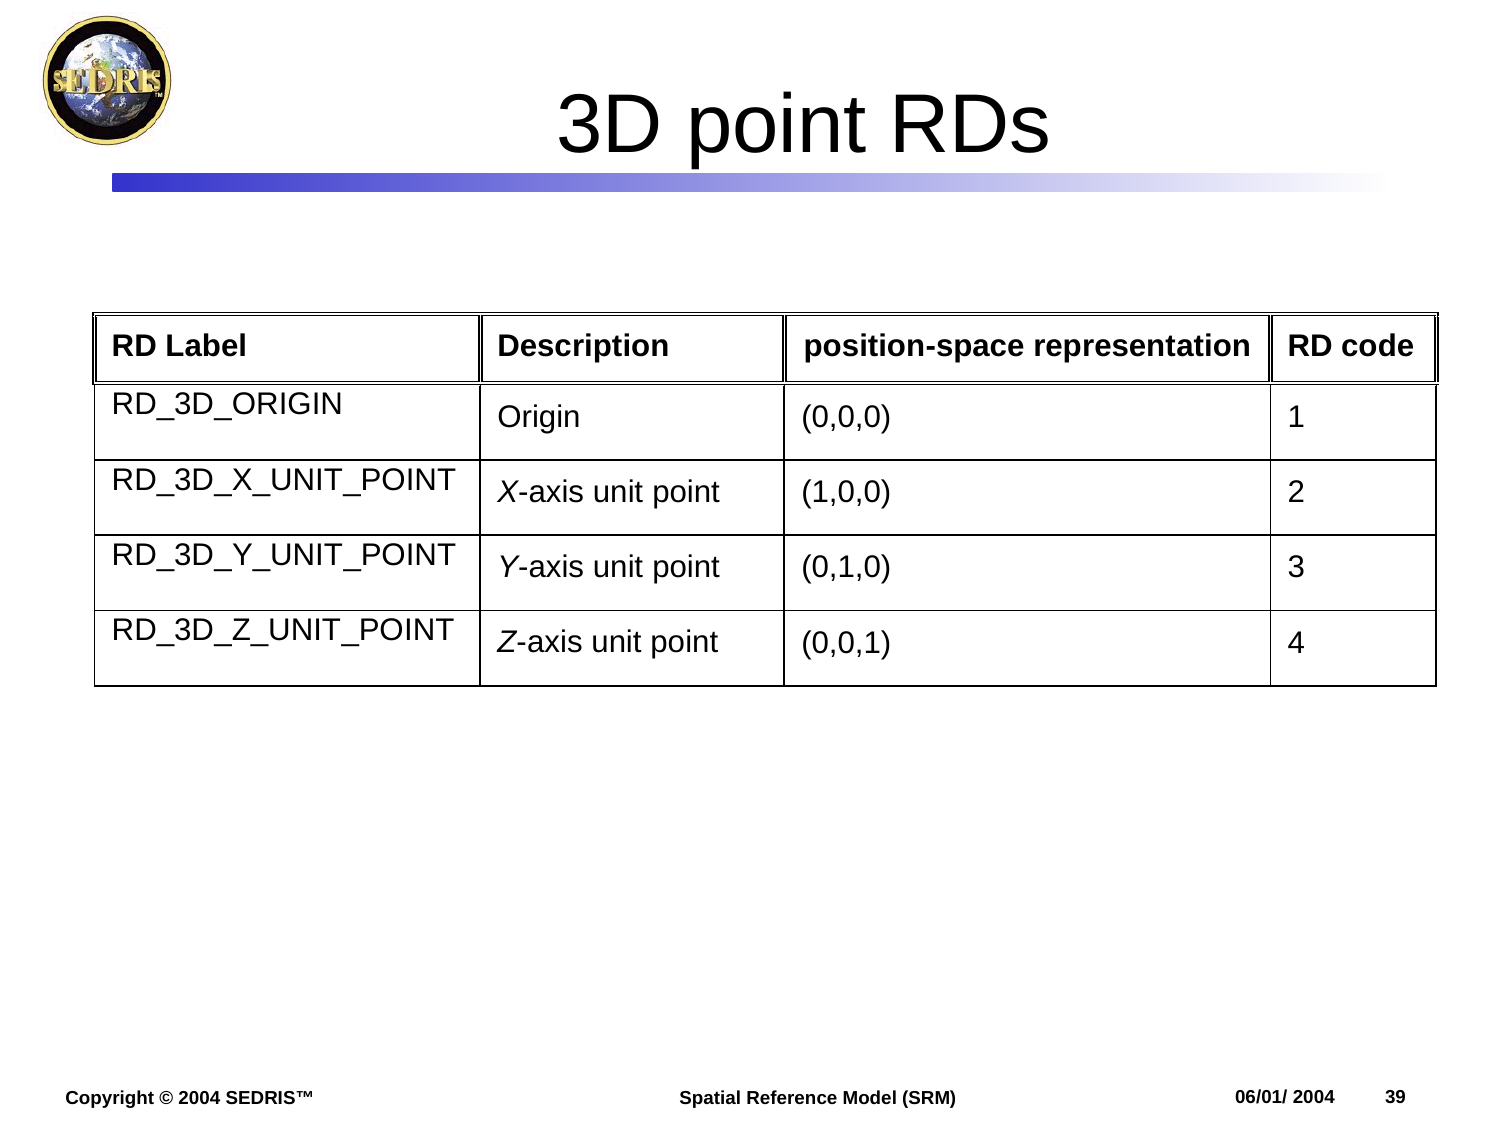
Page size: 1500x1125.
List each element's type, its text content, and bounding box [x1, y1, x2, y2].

picture [39, 12, 174, 148]
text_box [61, 311, 1456, 761]
title 3D point RDs [181, 37, 1428, 202]
